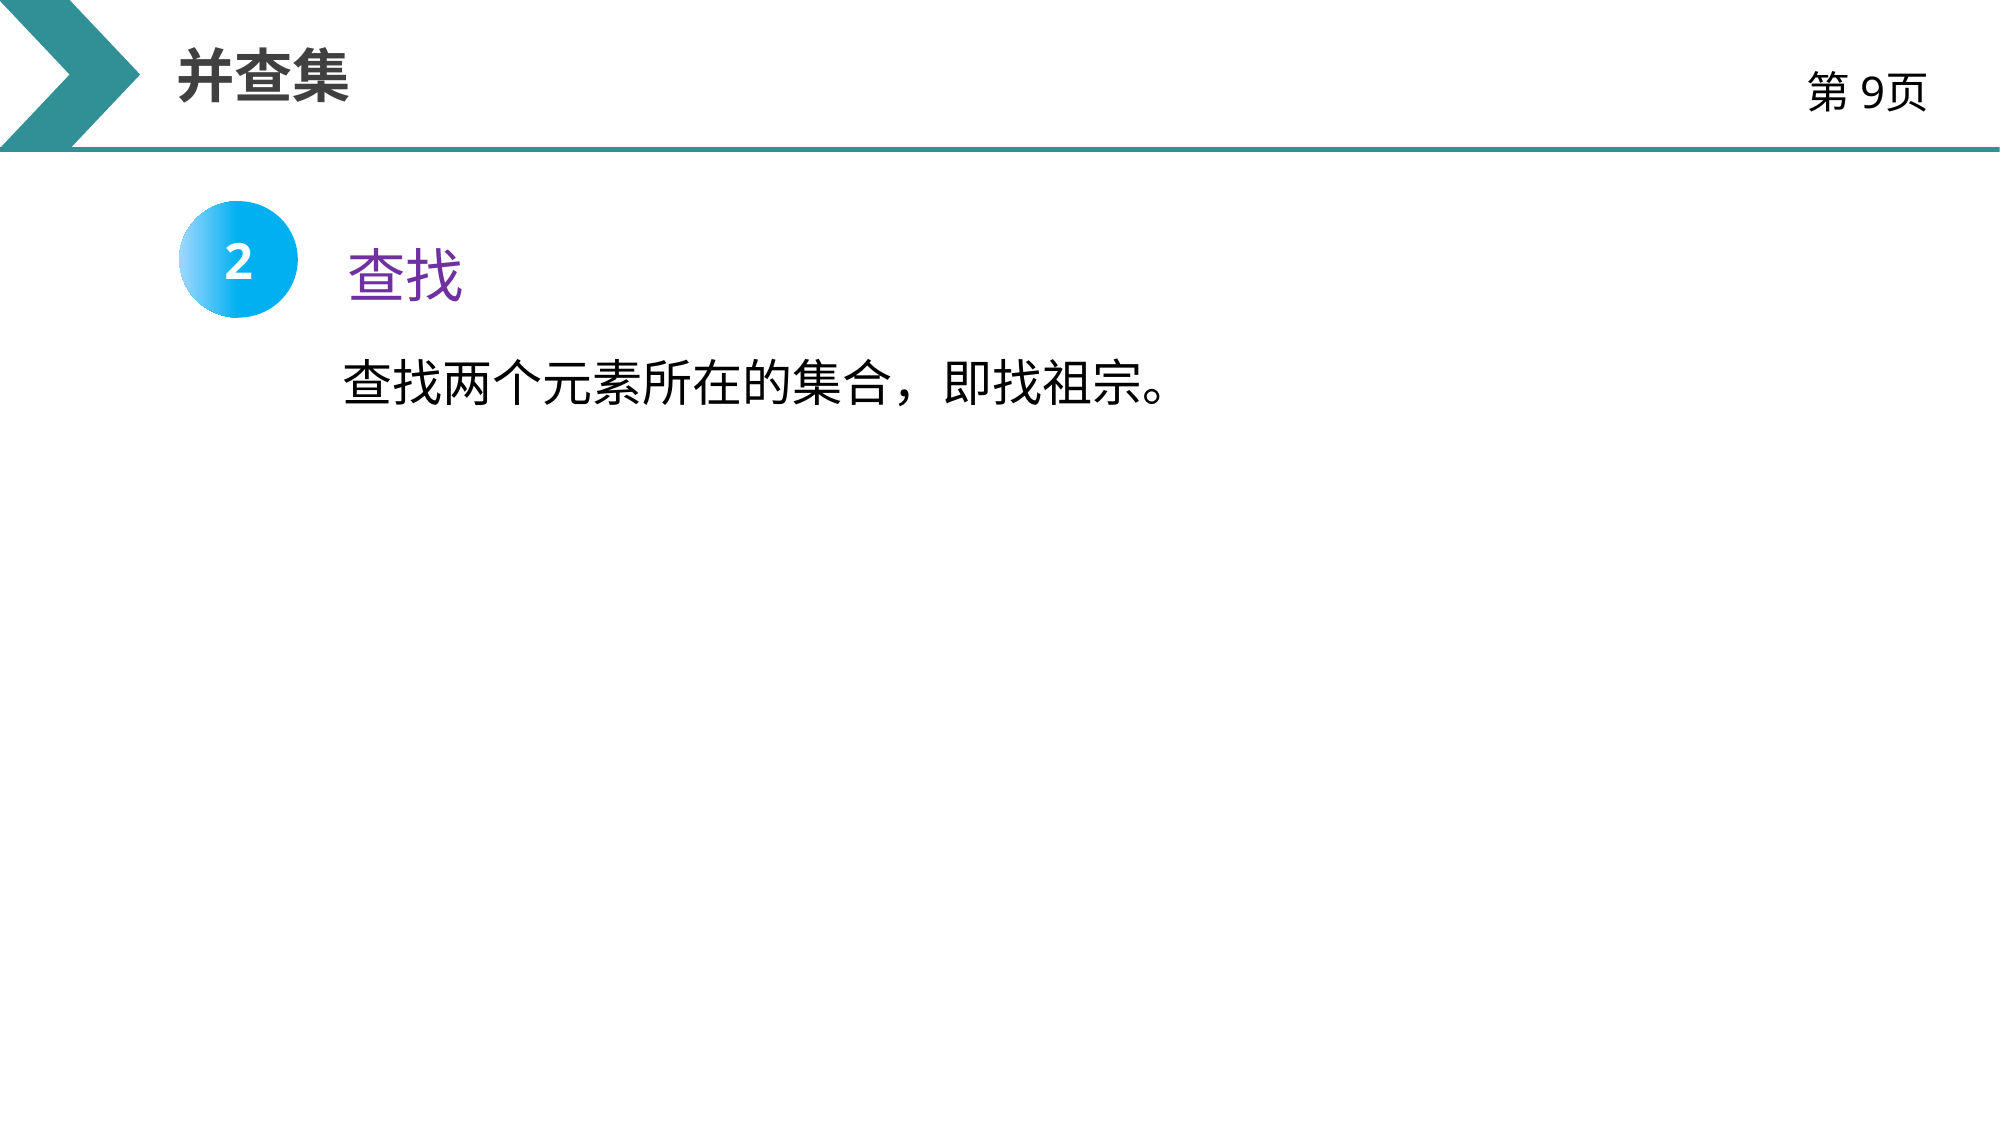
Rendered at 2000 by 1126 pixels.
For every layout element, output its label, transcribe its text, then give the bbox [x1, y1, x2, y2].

text_box 并查集 [161, 31, 658, 117]
text_box [0, 0, 142, 148]
text_box 查找两个元素所在的集合，即找祖宗。 [221, 314, 1768, 420]
text_box 2 [177, 199, 300, 318]
text_box 查找 [332, 196, 480, 314]
